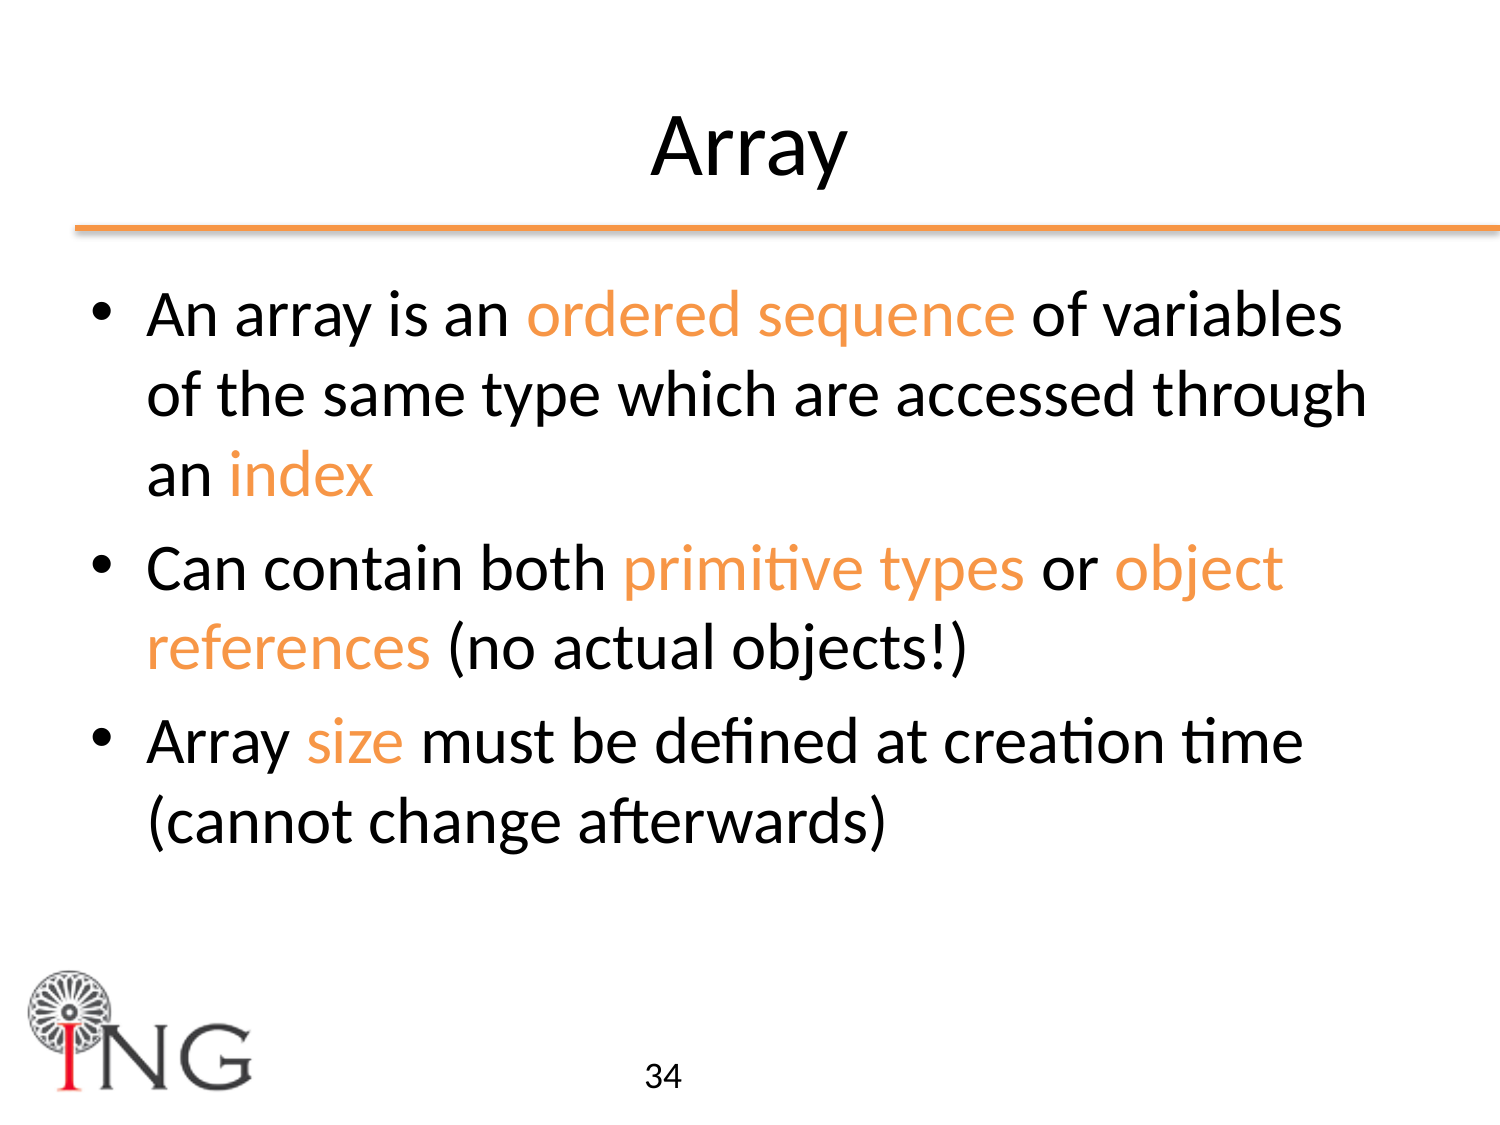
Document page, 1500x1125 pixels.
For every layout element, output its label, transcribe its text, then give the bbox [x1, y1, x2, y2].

list An array is an ordered sequence of variables of the same type which are accessed through an index Can contain both primitive types or object references (no actual objects!) Array size must be defined at creation time (cannot change afterwards) [75, 262, 1425, 1005]
title Array [75, 45, 1425, 233]
picture [3, 948, 281, 1124]
slide_number 34 [629, 1043, 1425, 1104]
